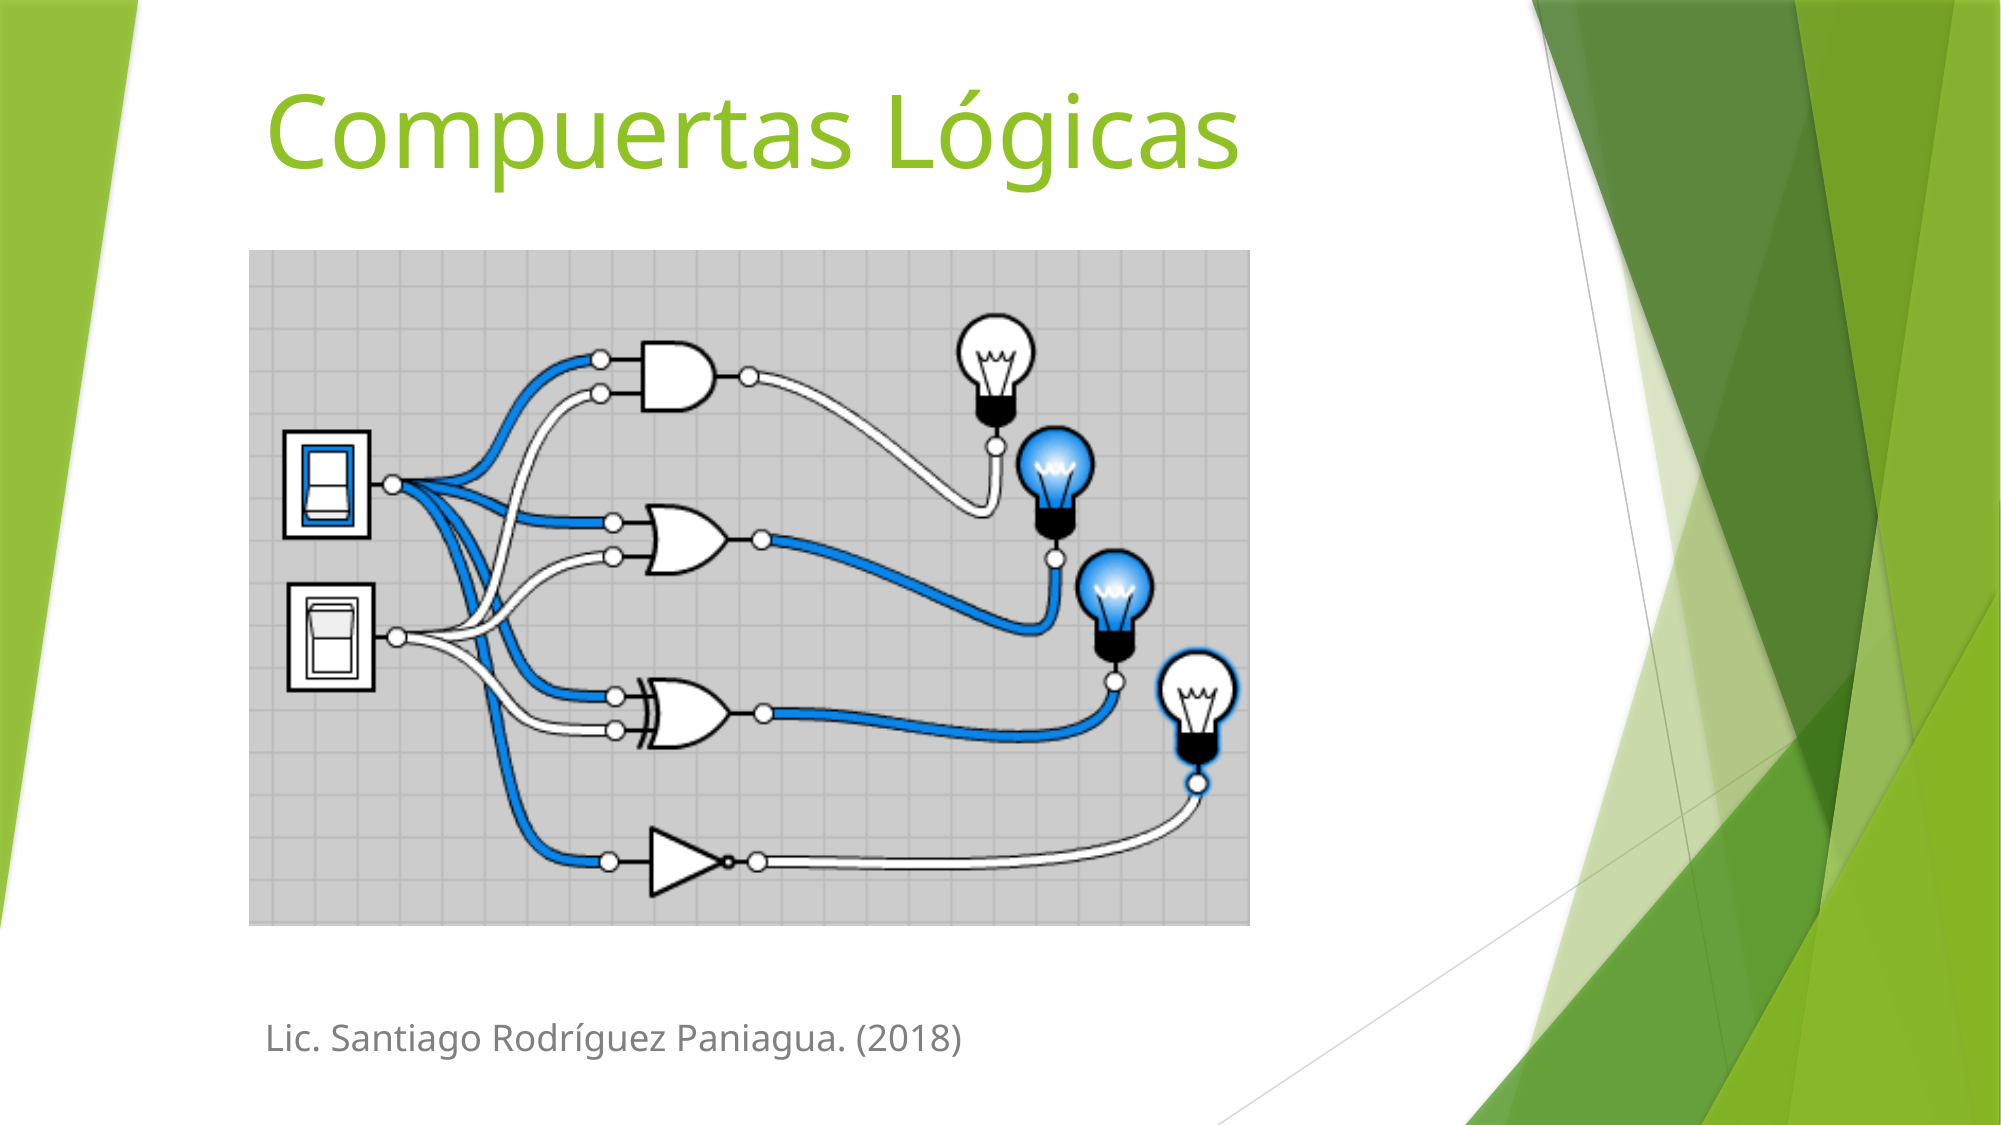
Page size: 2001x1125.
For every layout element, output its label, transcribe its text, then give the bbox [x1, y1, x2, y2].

subtitle Lic. Santiago Rodríguez Paniagua. (2018) [249, 1006, 1161, 1067]
picture [249, 249, 1250, 927]
title Compuertas Lógicas [249, 58, 1750, 197]
